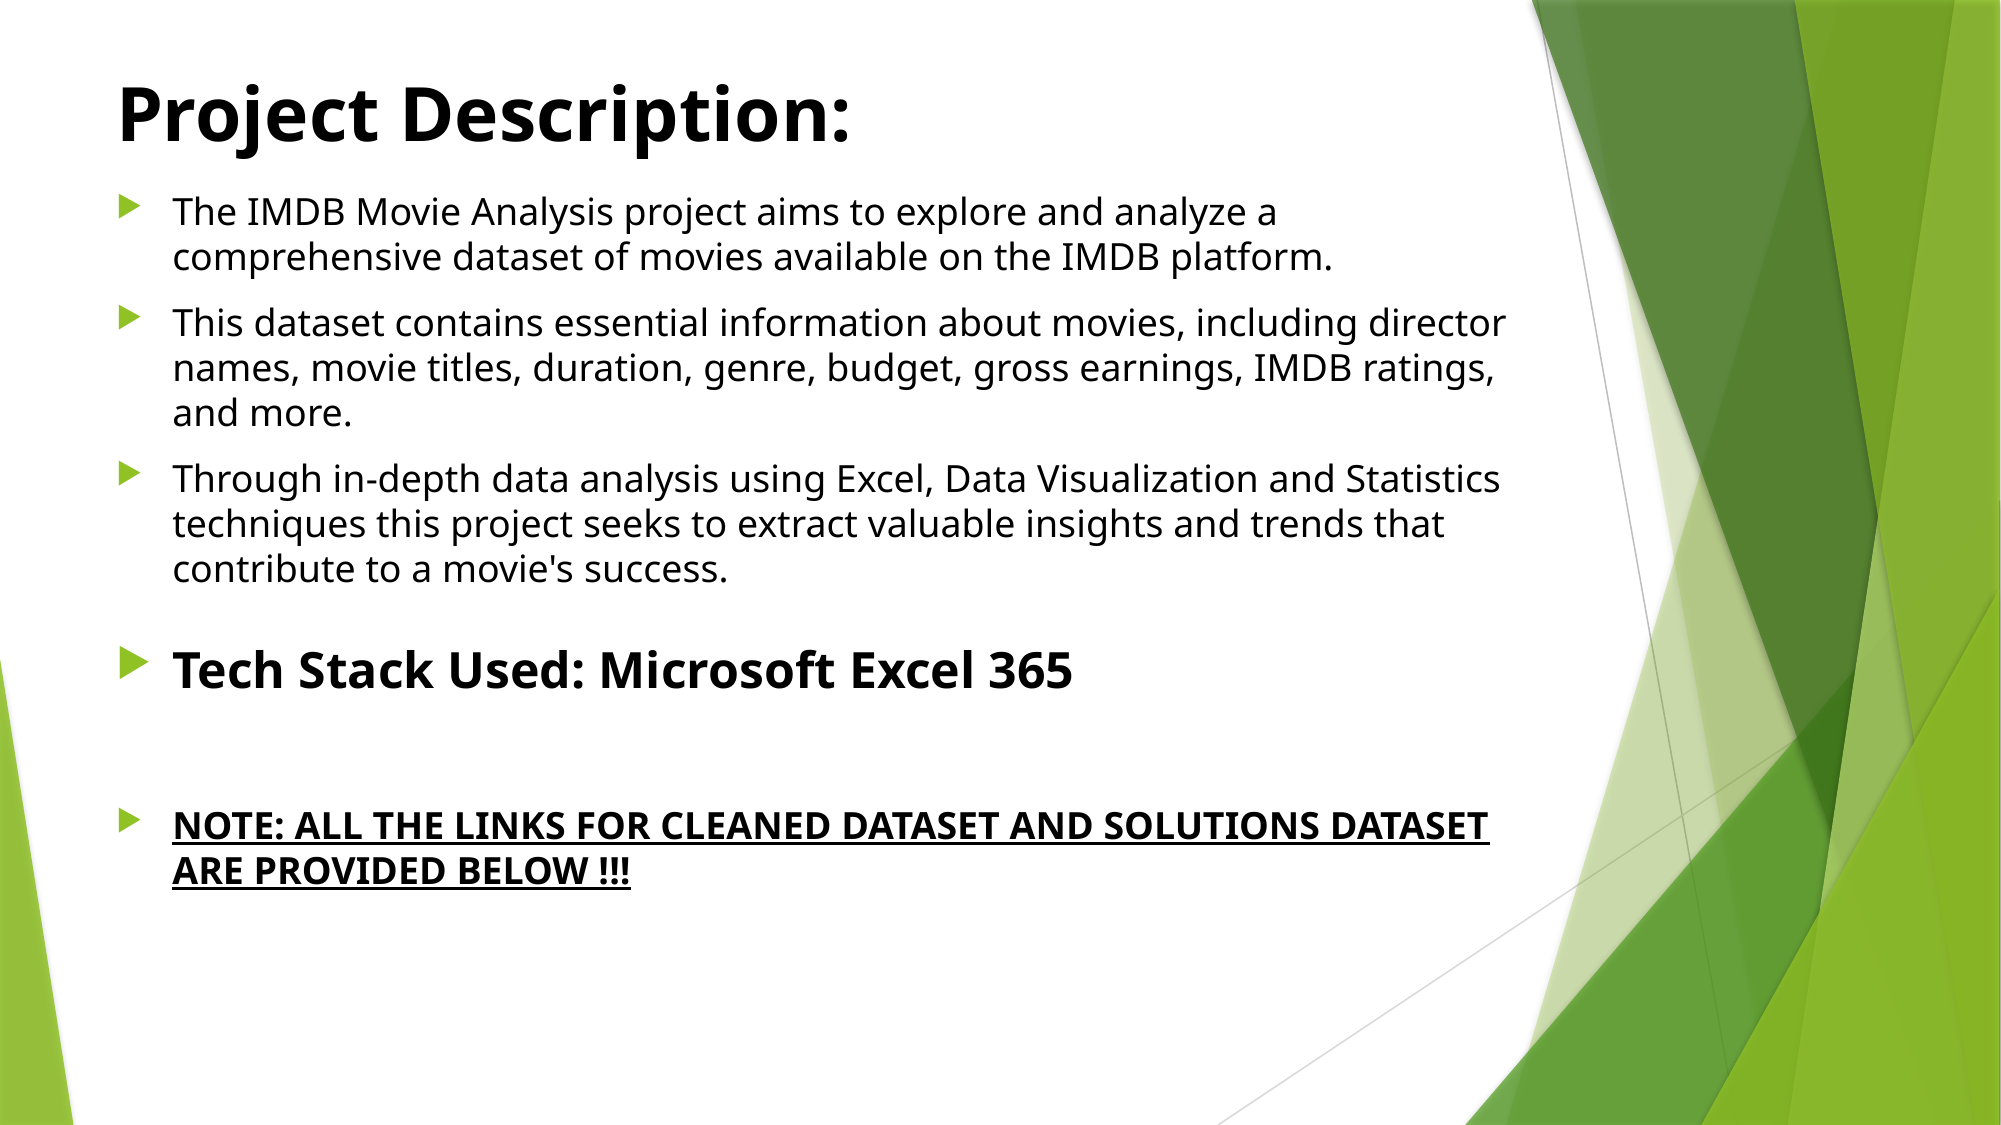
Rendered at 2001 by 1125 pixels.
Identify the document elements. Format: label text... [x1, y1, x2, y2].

title Project Description: [101, 59, 1512, 168]
list The IMDB Movie Analysis project aims to explore and analyze a comprehensive dataset of movies available on the IMDB platform. This dataset contains essential information about movies, including director names, movie titles, duration, genre, budget, gross earnings, IMDB ratings, and more. Through in-depth data analysis using Excel, Data Visualization and Statistics techniques this project seeks to extract valuable insights and trends that contribute to a movie's success. [101, 180, 1562, 595]
text_box Tech Stack Used: Microsoft Excel 365 [101, 630, 1512, 700]
text_box NOTE: ALL THE LINKS FOR CLEANED DATASET AND SOLUTIONS DATASET ARE PROVIDED BELOW !!! [101, 794, 1512, 864]
